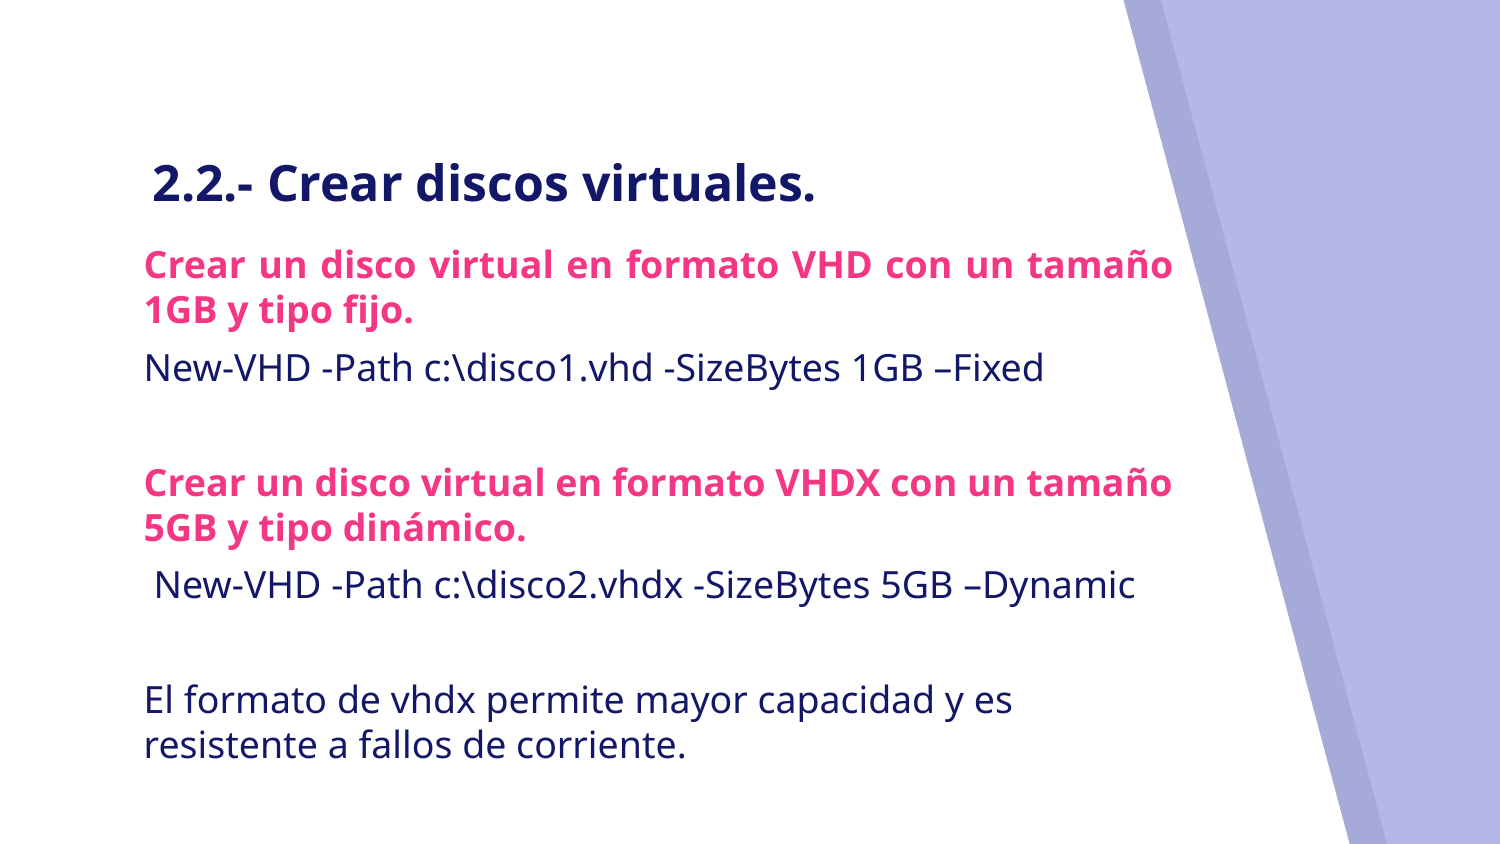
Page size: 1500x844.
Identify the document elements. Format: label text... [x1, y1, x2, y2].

list Crear un disco virtual en formato VHD con un tamaño 1GB y tipo fijo. New-VHD -Path c:\disco1.vhd -SizeBytes 1GB –Fixed Crear un disco virtual en formato VHDX con un tamaño 5GB y tipo dinámico. New-VHD -Path c:\disco2.vhdx -SizeBytes 5GB –Dynamic El formato de vhdx permite mayor capacidad y es resistente a fallos de corriente. [112, 226, 1190, 844]
title 2.2.- Crear discos virtuales. [137, 146, 1011, 226]
